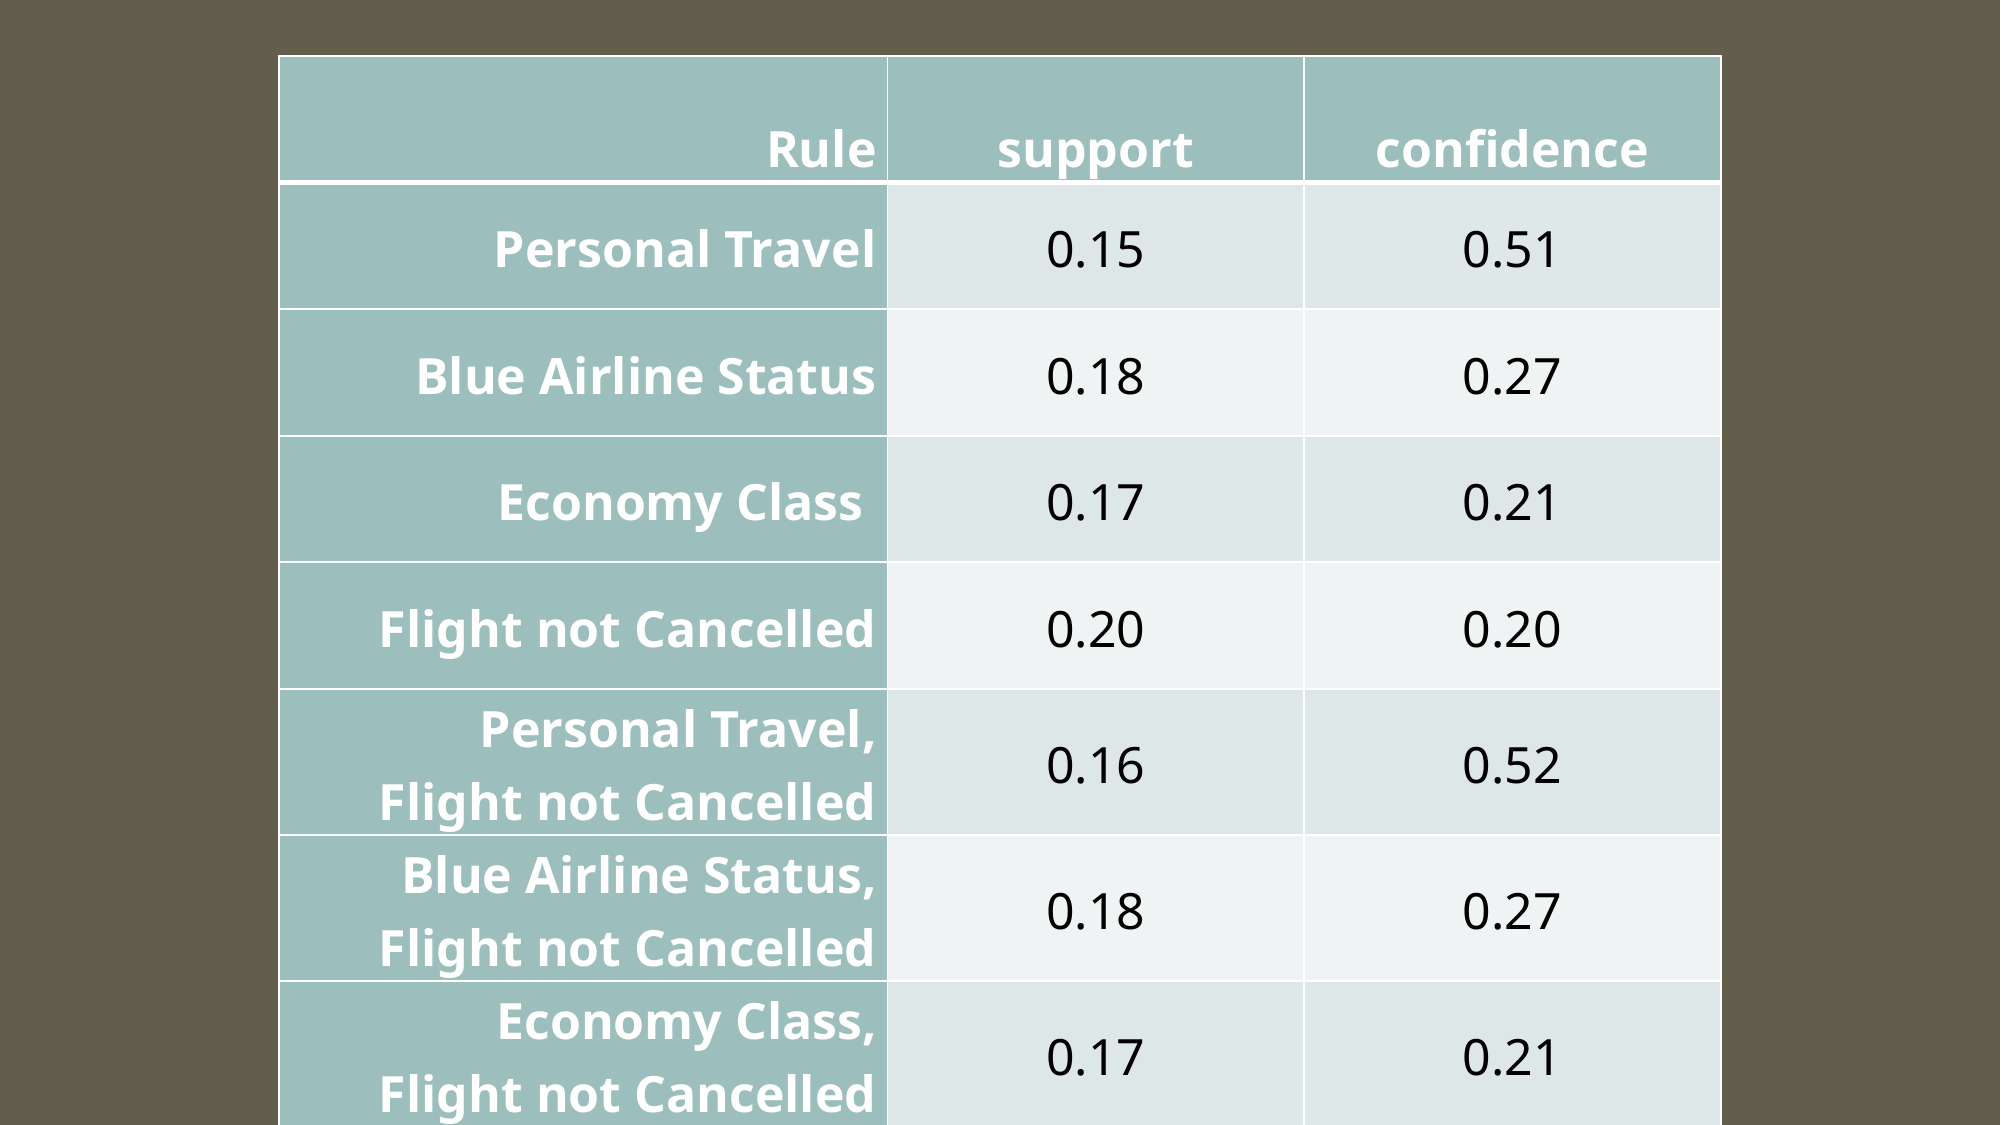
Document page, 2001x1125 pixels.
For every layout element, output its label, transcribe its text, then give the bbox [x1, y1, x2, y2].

table_cell 0.17 [888, 982, 1303, 1125]
table_cell Flight not Cancelled [280, 563, 887, 688]
table_cell Personal Travel, Flight not Cancelled [280, 690, 887, 834]
table_cell 0.15 [888, 185, 1303, 308]
table_cell Blue Airline Status [280, 310, 887, 435]
table_cell 0.21 [1305, 437, 1720, 561]
table_cell 0.21 [1305, 982, 1720, 1125]
table_cell 0.17 [888, 437, 1303, 561]
table_cell Economy Class, Flight not Cancelled [280, 982, 887, 1125]
table_cell Economy Class [280, 437, 887, 561]
table_cell 0.52 [1305, 690, 1720, 834]
table_header support [888, 57, 1303, 180]
table_cell 0.18 [888, 310, 1303, 435]
table_header Rule [280, 57, 887, 180]
table_cell 0.18 [888, 836, 1303, 980]
table_cell 0.16 [888, 690, 1303, 834]
table_header confidence [1305, 57, 1720, 180]
table_cell 0.51 [1305, 185, 1720, 308]
table_cell 0.20 [1305, 563, 1720, 688]
table_cell 0.27 [1305, 836, 1720, 980]
table_cell 0.20 [888, 563, 1303, 688]
table_cell Personal Travel [280, 185, 887, 308]
table_cell 0.27 [1305, 310, 1720, 435]
table_cell Blue Airline Status, Flight not Cancelled [280, 836, 887, 980]
